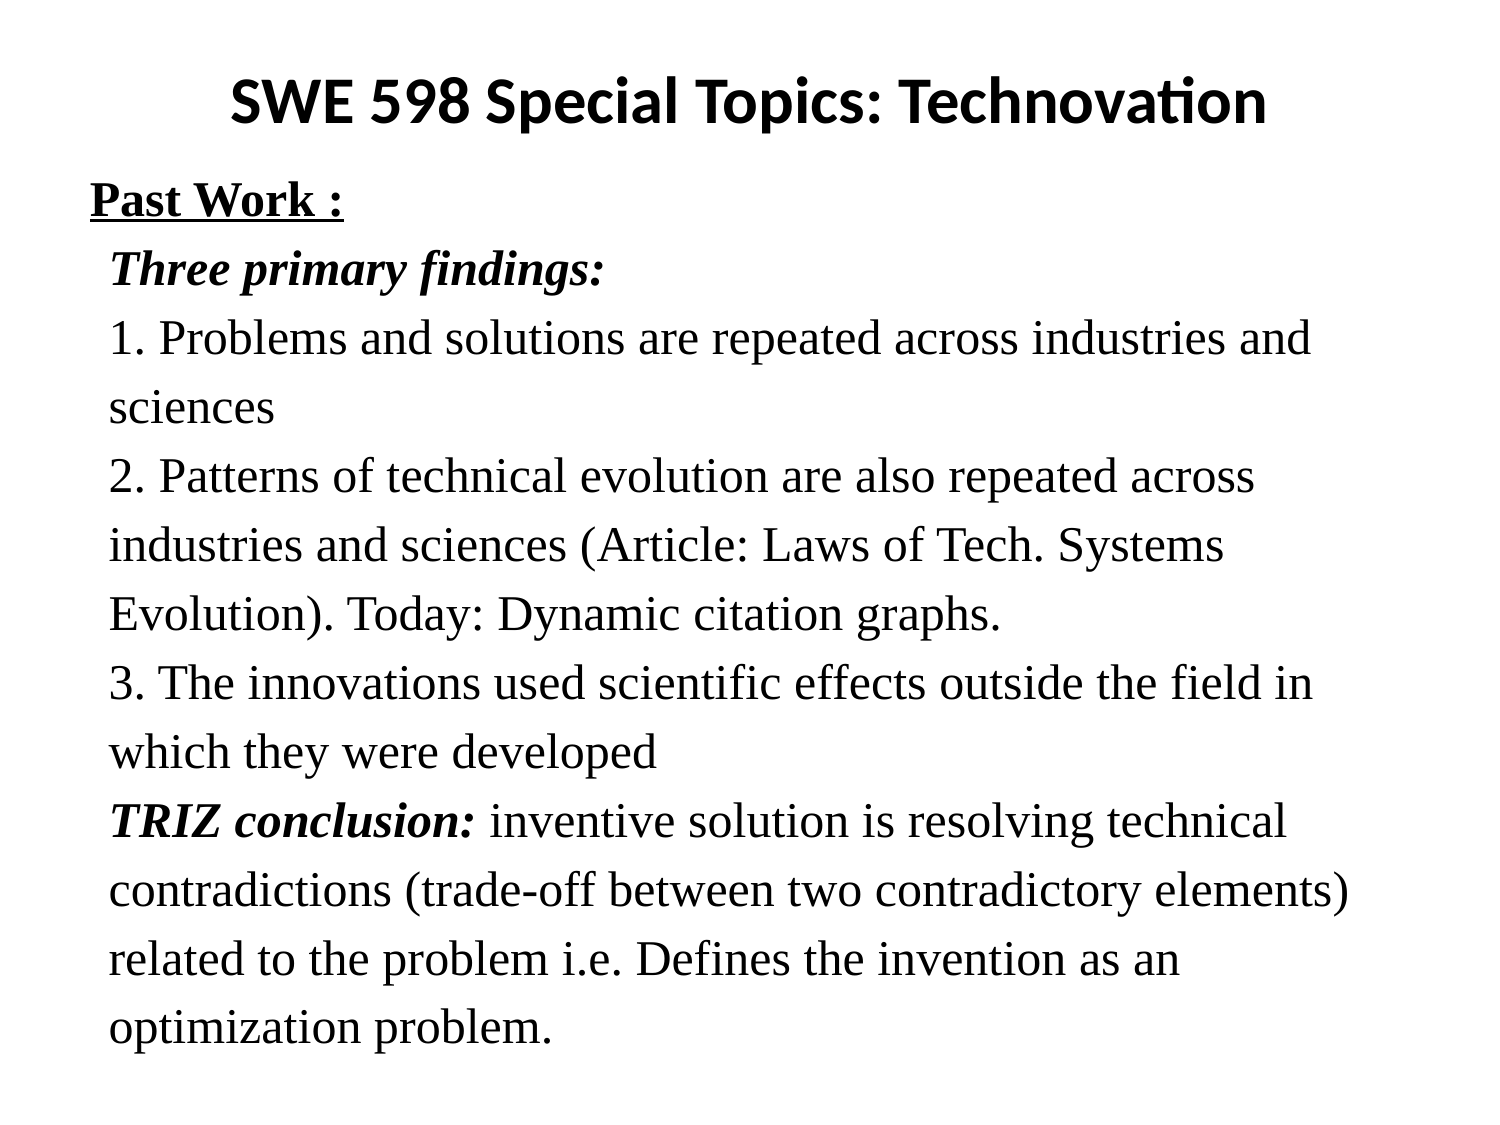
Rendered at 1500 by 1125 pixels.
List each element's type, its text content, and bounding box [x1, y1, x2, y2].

text_box Past Work : Three primary findings: 1. Problems and solutions are repeated across industries and sciences 2. Patterns of technical evolution are also repeated across industries and sciences (Article: Laws of Tech. Systems Evolution). Today: Dynamic citation graphs. 3. The innovations used scientific effects outside the field in which they were developed TRIZ conclusion: inventive solution is resolving technical contradictions (trade-off between two contradictory elements) related to the problem i.e. Defines the invention as an optimization problem. [75, 572, 1425, 1100]
text_box Past Work : Three primary findings: 1. Problems and solutions are repeated across industries and sciences 2. Patterns of technical evolution are also repeated across industries and sciences (Article: Laws of Tech. Systems Evolution). Today: Dynamic citation graphs. 3. The innovations used scientific effects outside the field in which they were developed TRIZ conclusion: inventive solution is resolving technical contradictions (trade-off between two contradictory elements) related to the problem i.e. Defines the invention as an optimization problem. [75, 149, 1425, 476]
text_box SWE 598 Special Topics: Technovation [75, 45, 1425, 149]
text_box [49, 476, 1425, 572]
